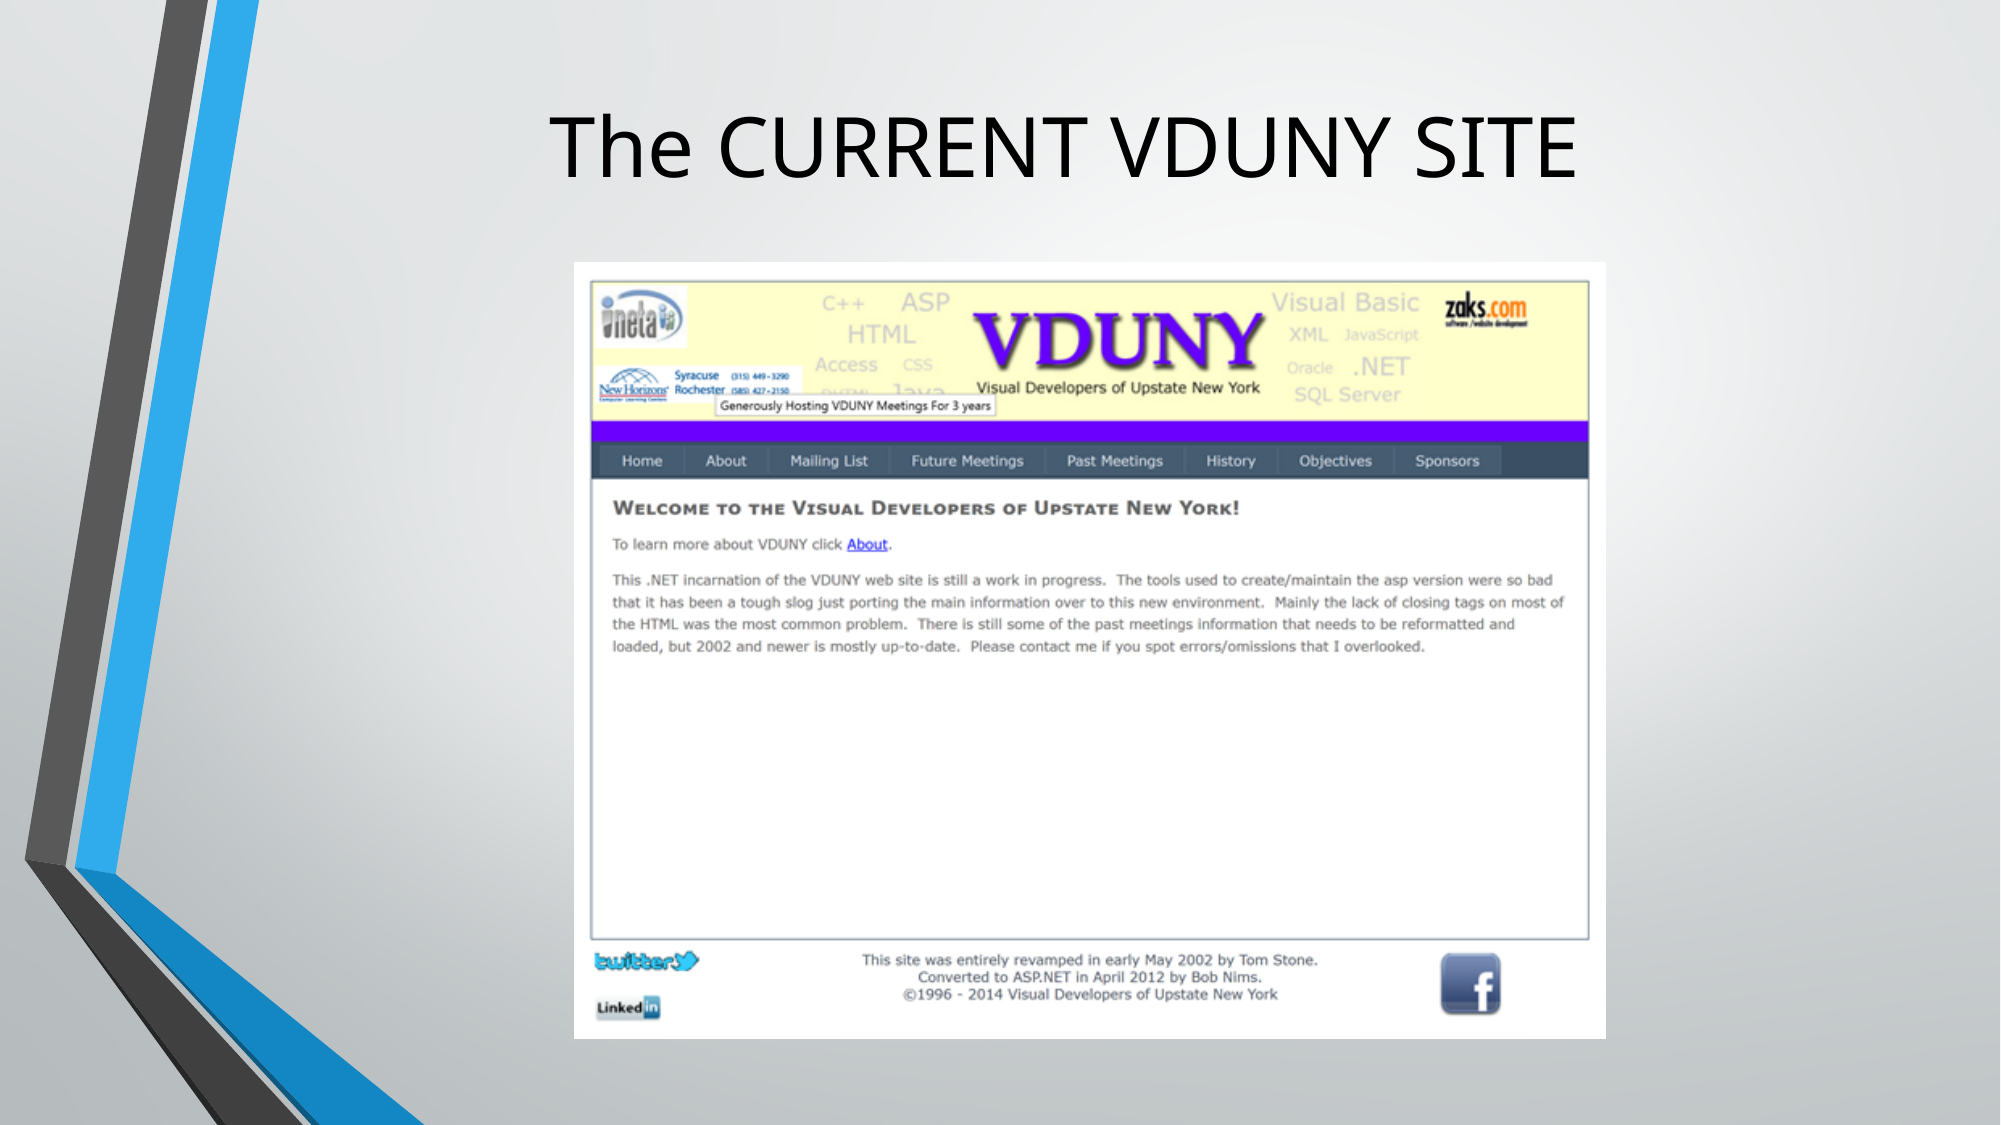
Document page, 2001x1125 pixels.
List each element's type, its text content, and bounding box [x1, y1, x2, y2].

title The CURRENT VDUNY SITE [243, 0, 1887, 288]
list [574, 262, 1606, 1039]
